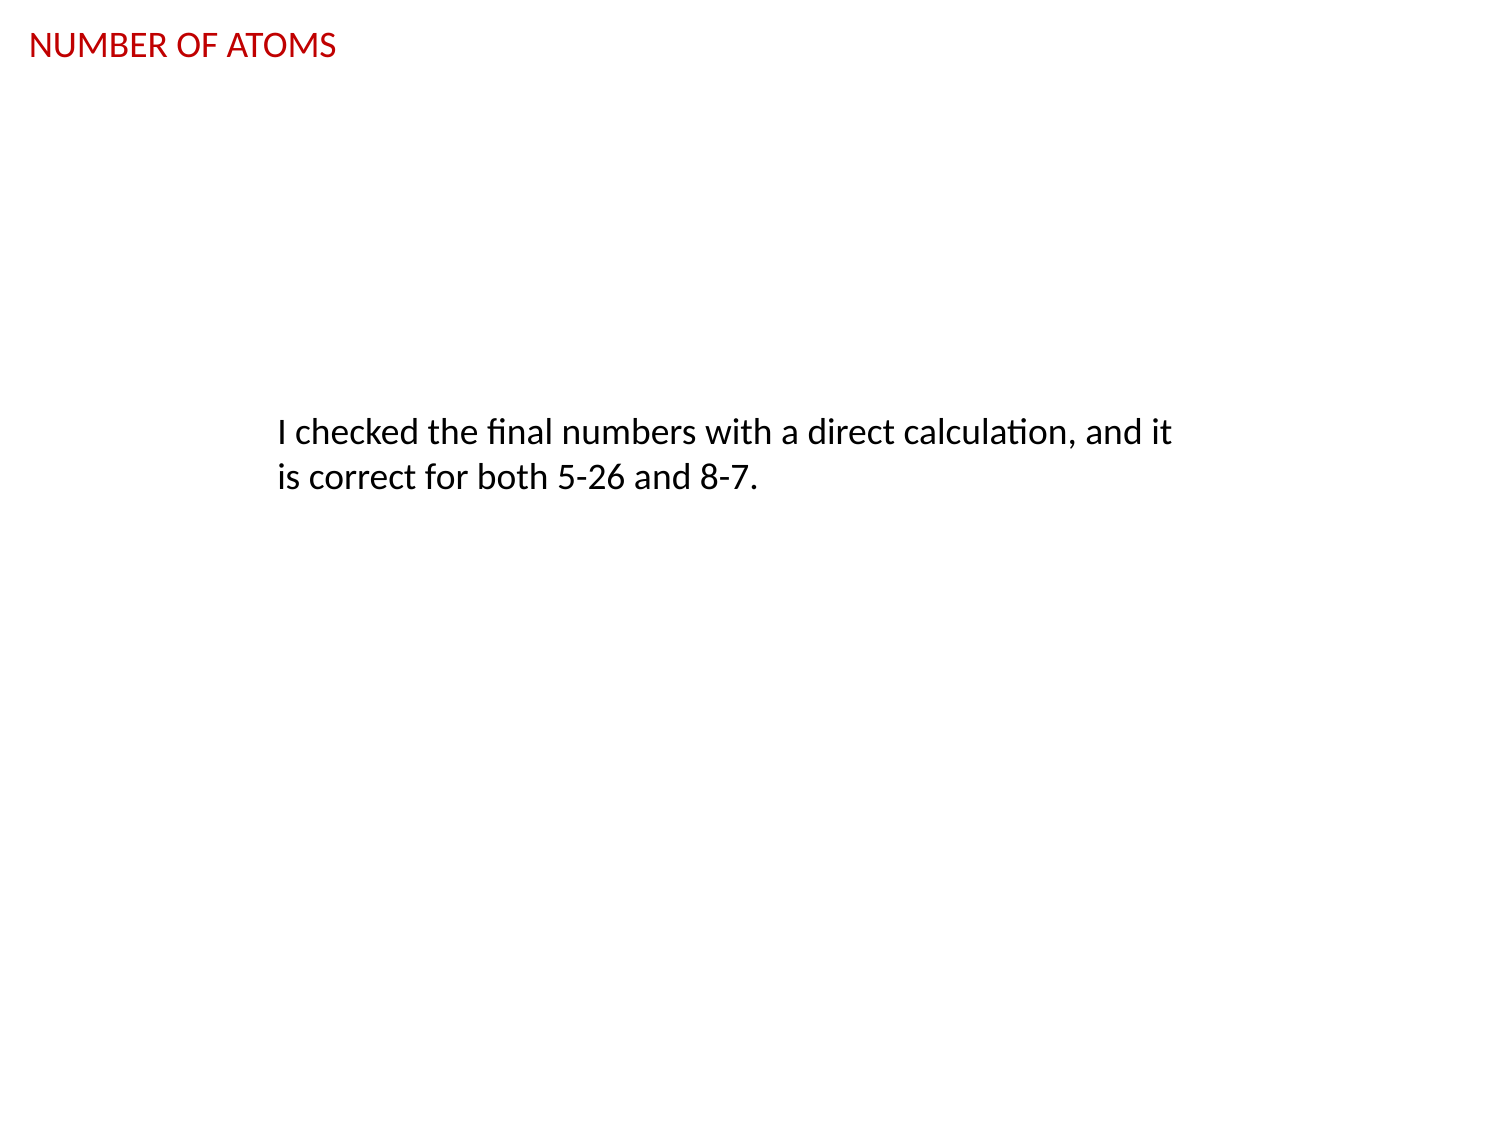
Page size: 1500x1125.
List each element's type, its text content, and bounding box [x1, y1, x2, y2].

text_box I checked the final numbers with a direct calculation, and it is correct for both 5-26 and 8-7. [262, 399, 1200, 505]
text_box NUMBER OF ATOMS [14, 12, 353, 73]
